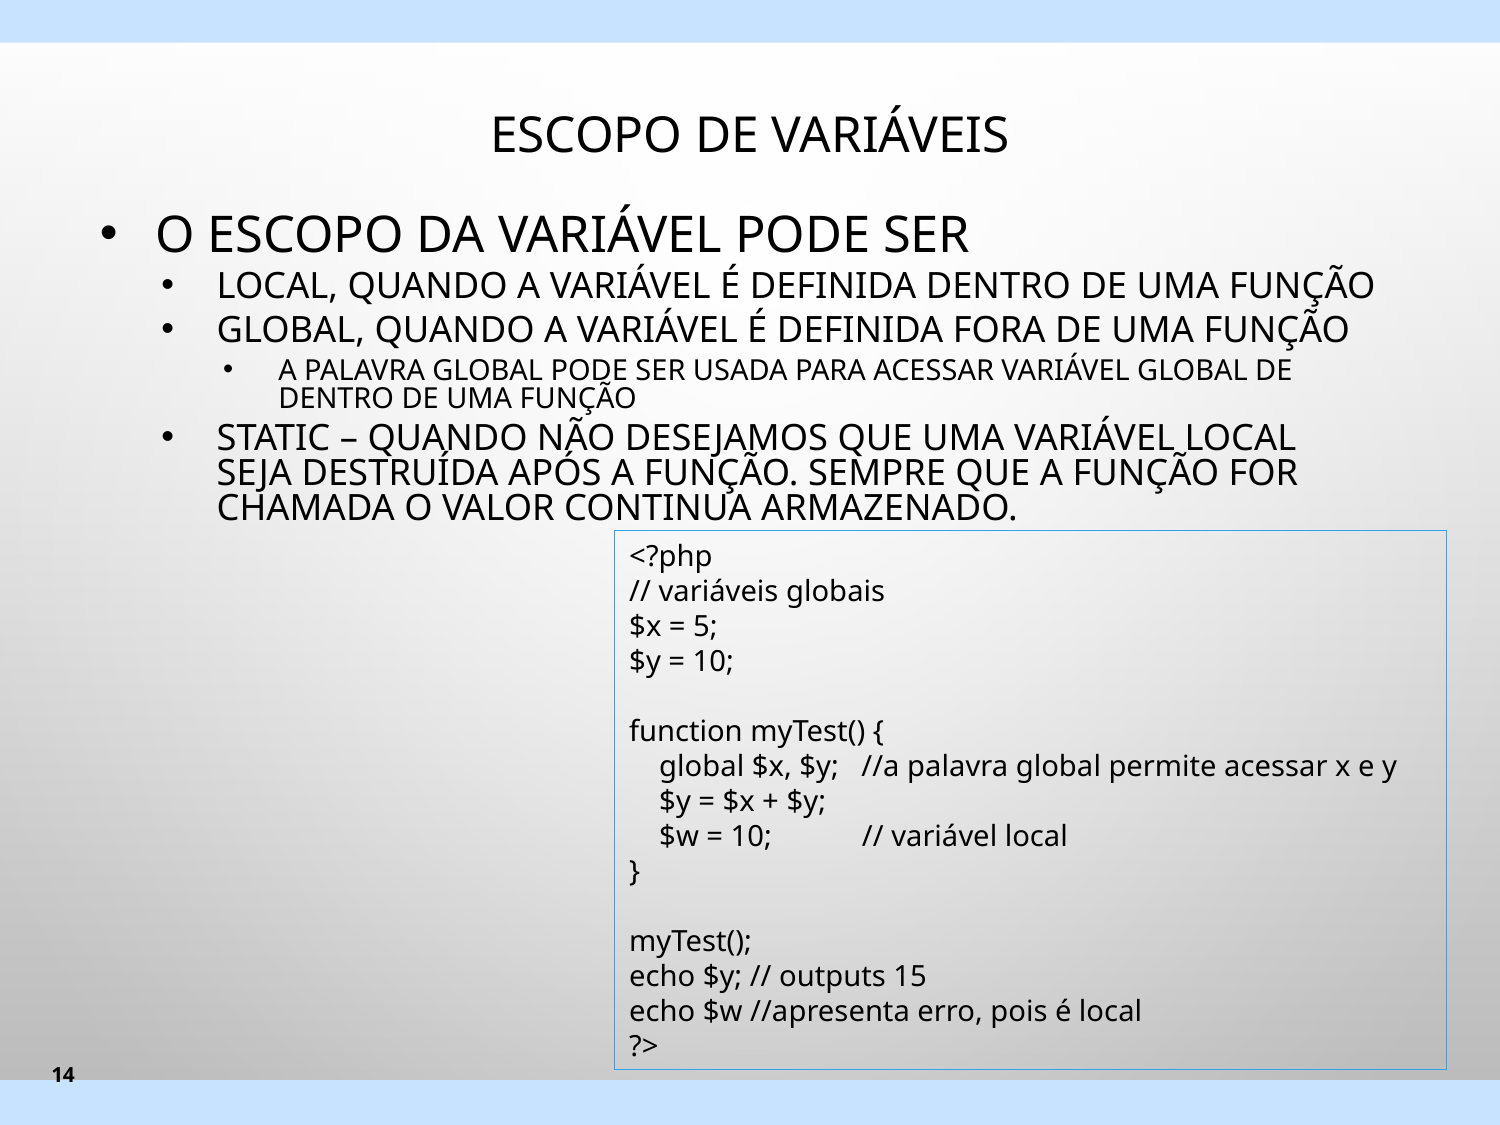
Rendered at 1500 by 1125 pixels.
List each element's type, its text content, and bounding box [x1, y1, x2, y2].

text_box <?php // variáveis globais $x = 5; $y = 10; function myTest() { global $x, $y; //a palavra global permite acessar x e y $y = $x + $y; $w = 10; // variável local } myTest(); echo $y; // outputs 15 echo $w //apresenta erro, pois é local ?> [614, 530, 1447, 1070]
slide_number 14 [0, 1032, 90, 1119]
title Escopo de Variáveis [112, 101, 1388, 171]
list O escopo da variável pode ser Local, quando a variável é definida dentro de uma função Global, quando a variável é definida fora de uma função A palavra Global pode ser usada para acessar variável global de dentro de uma função Static – quando não desejamos que uma variável local seja destruída após a função. Sempre que a função for chamada o valor continua armazenado. [44, 205, 1395, 557]
picture [0, 43, 1500, 1080]
